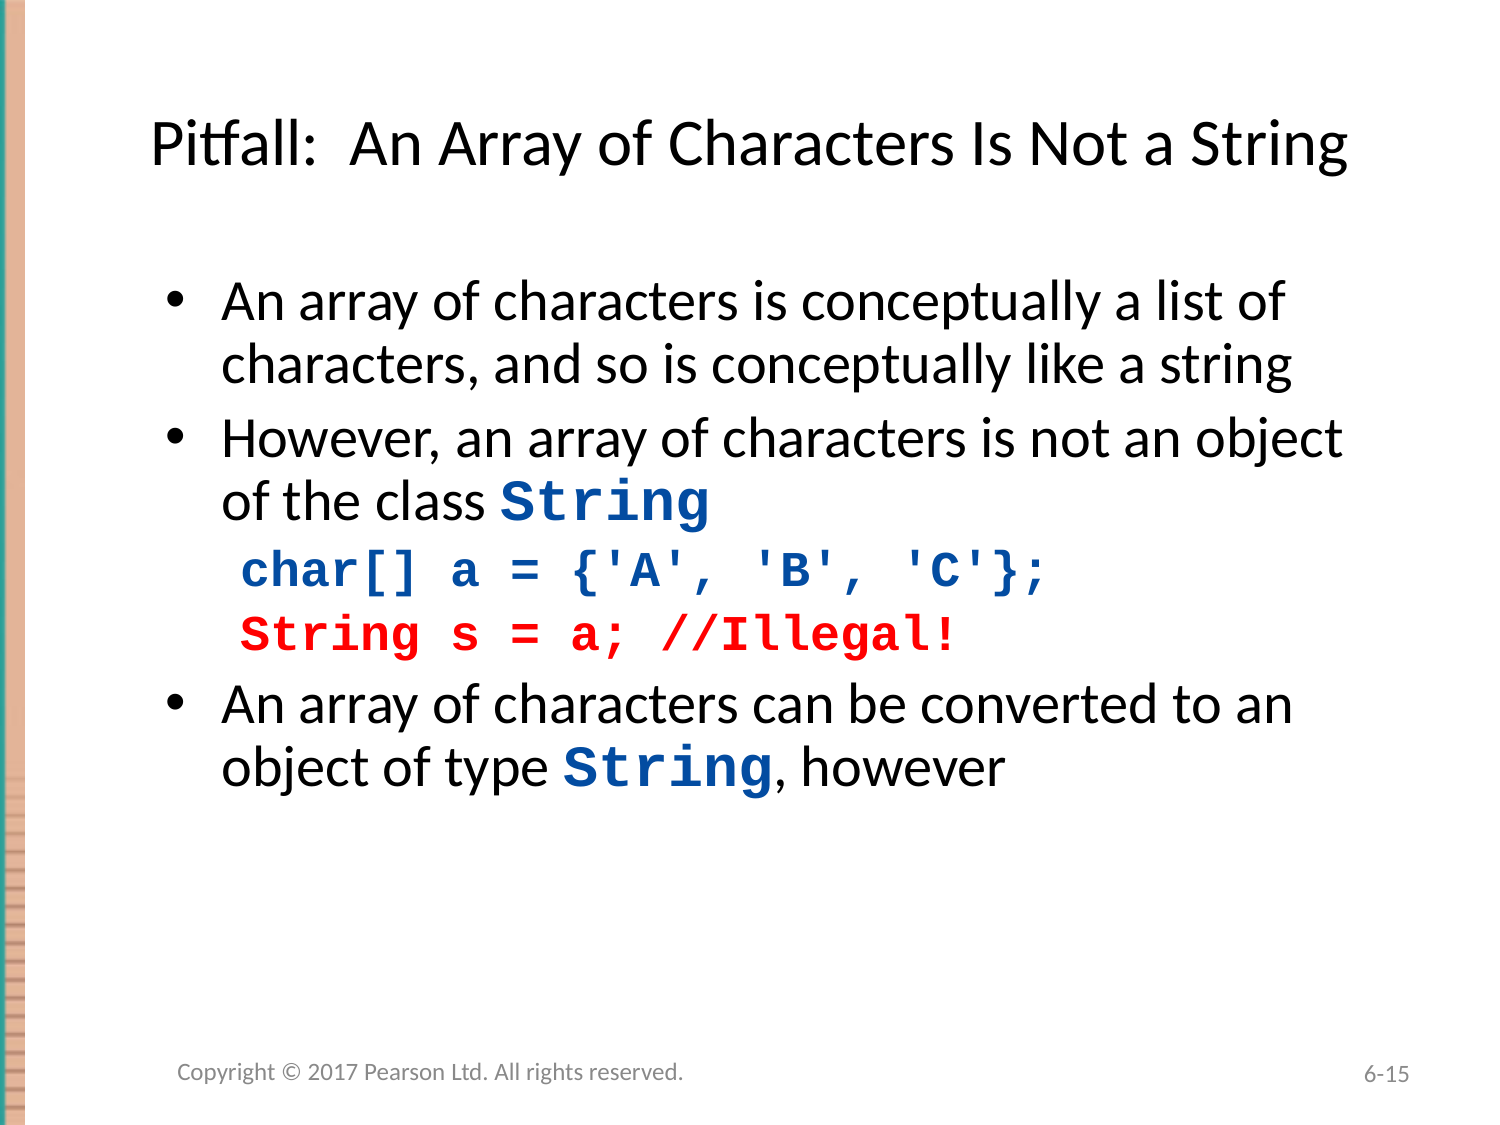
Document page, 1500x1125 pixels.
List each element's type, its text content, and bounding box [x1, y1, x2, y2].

slide_number 6-15 [1074, 1042, 1425, 1103]
footer Copyright © 2017 Pearson Ltd. All rights reserved. [75, 1040, 788, 1100]
title Pitfall: An Array of Characters Is Not a String [75, 45, 1425, 233]
picture [0, 0, 25, 1125]
list An array of characters is conceptually a list of characters, and so is conceptually like a string However, an array of characters is not an object of the class String char[] a = {'A', 'B', 'C'}; String s = a; //Illegal! An array of characters can be converted to an object of type String, however [150, 262, 1388, 925]
